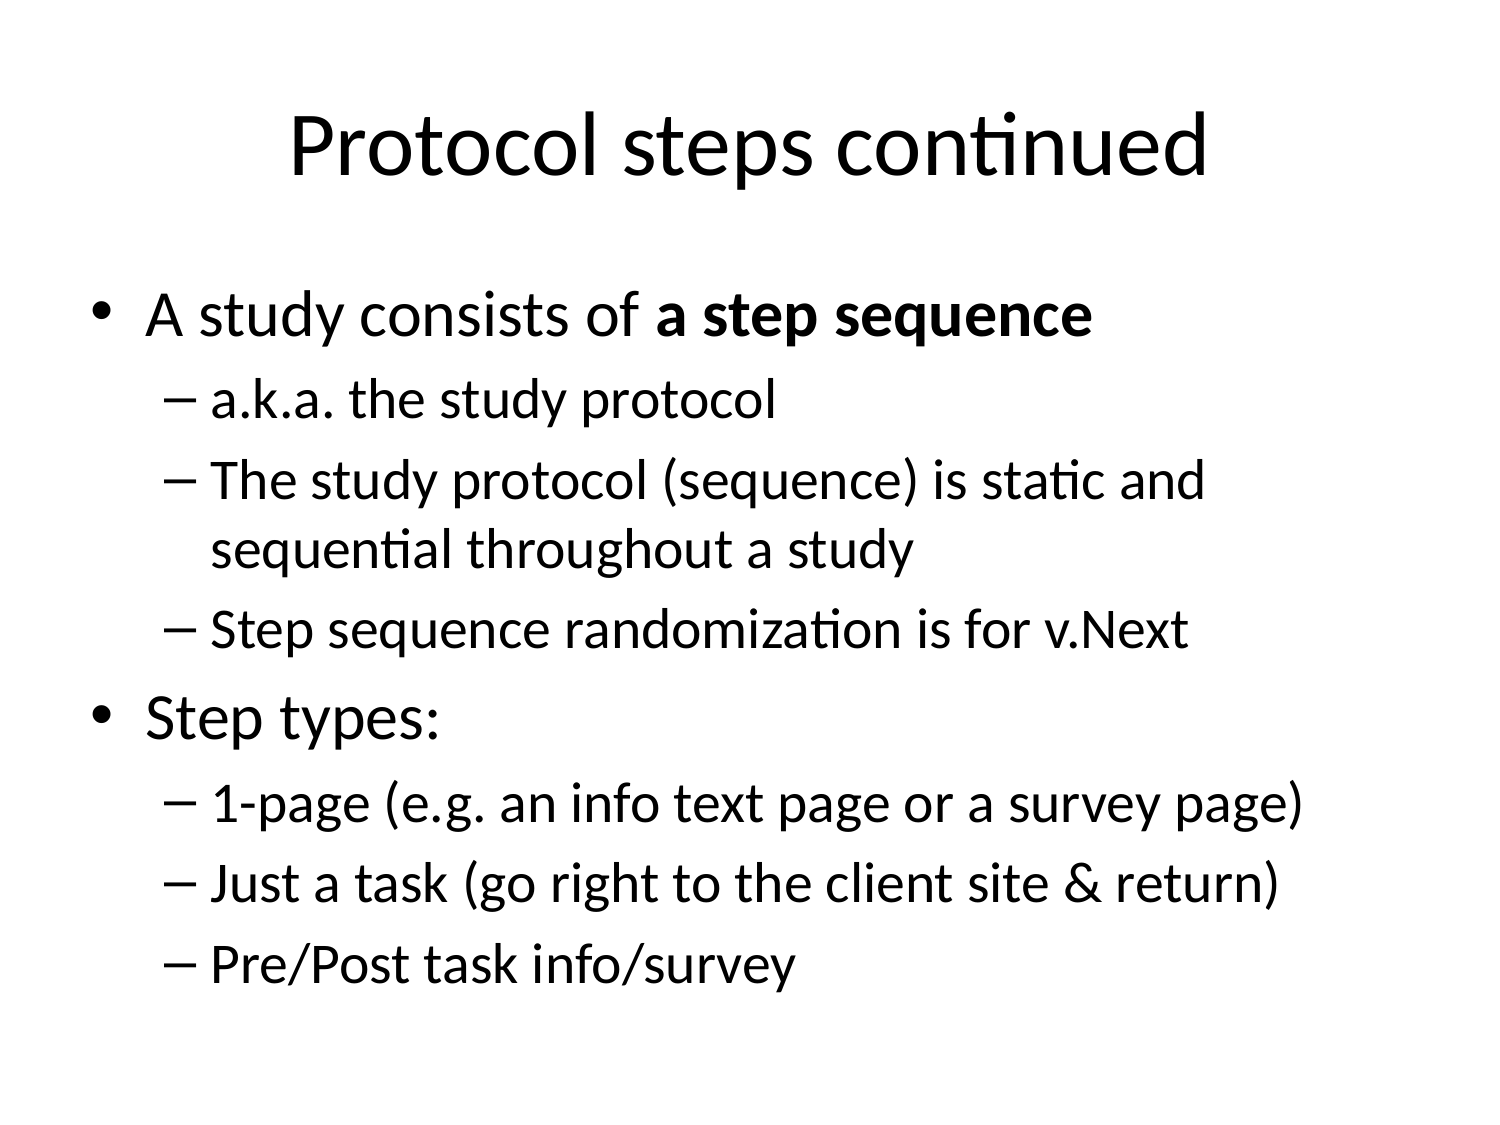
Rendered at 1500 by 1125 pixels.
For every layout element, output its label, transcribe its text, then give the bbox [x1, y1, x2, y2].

list A study consists of a step sequence a.k.a. the study protocol The study protocol (sequence) is static and sequential throughout a study Step sequence randomization is for v.Next Step types: 1-page (e.g. an info text page or a survey page) Just a task (go right to the client site & return) Pre/Post task info/survey [75, 262, 1425, 1005]
title Protocol steps continued [75, 45, 1425, 233]
